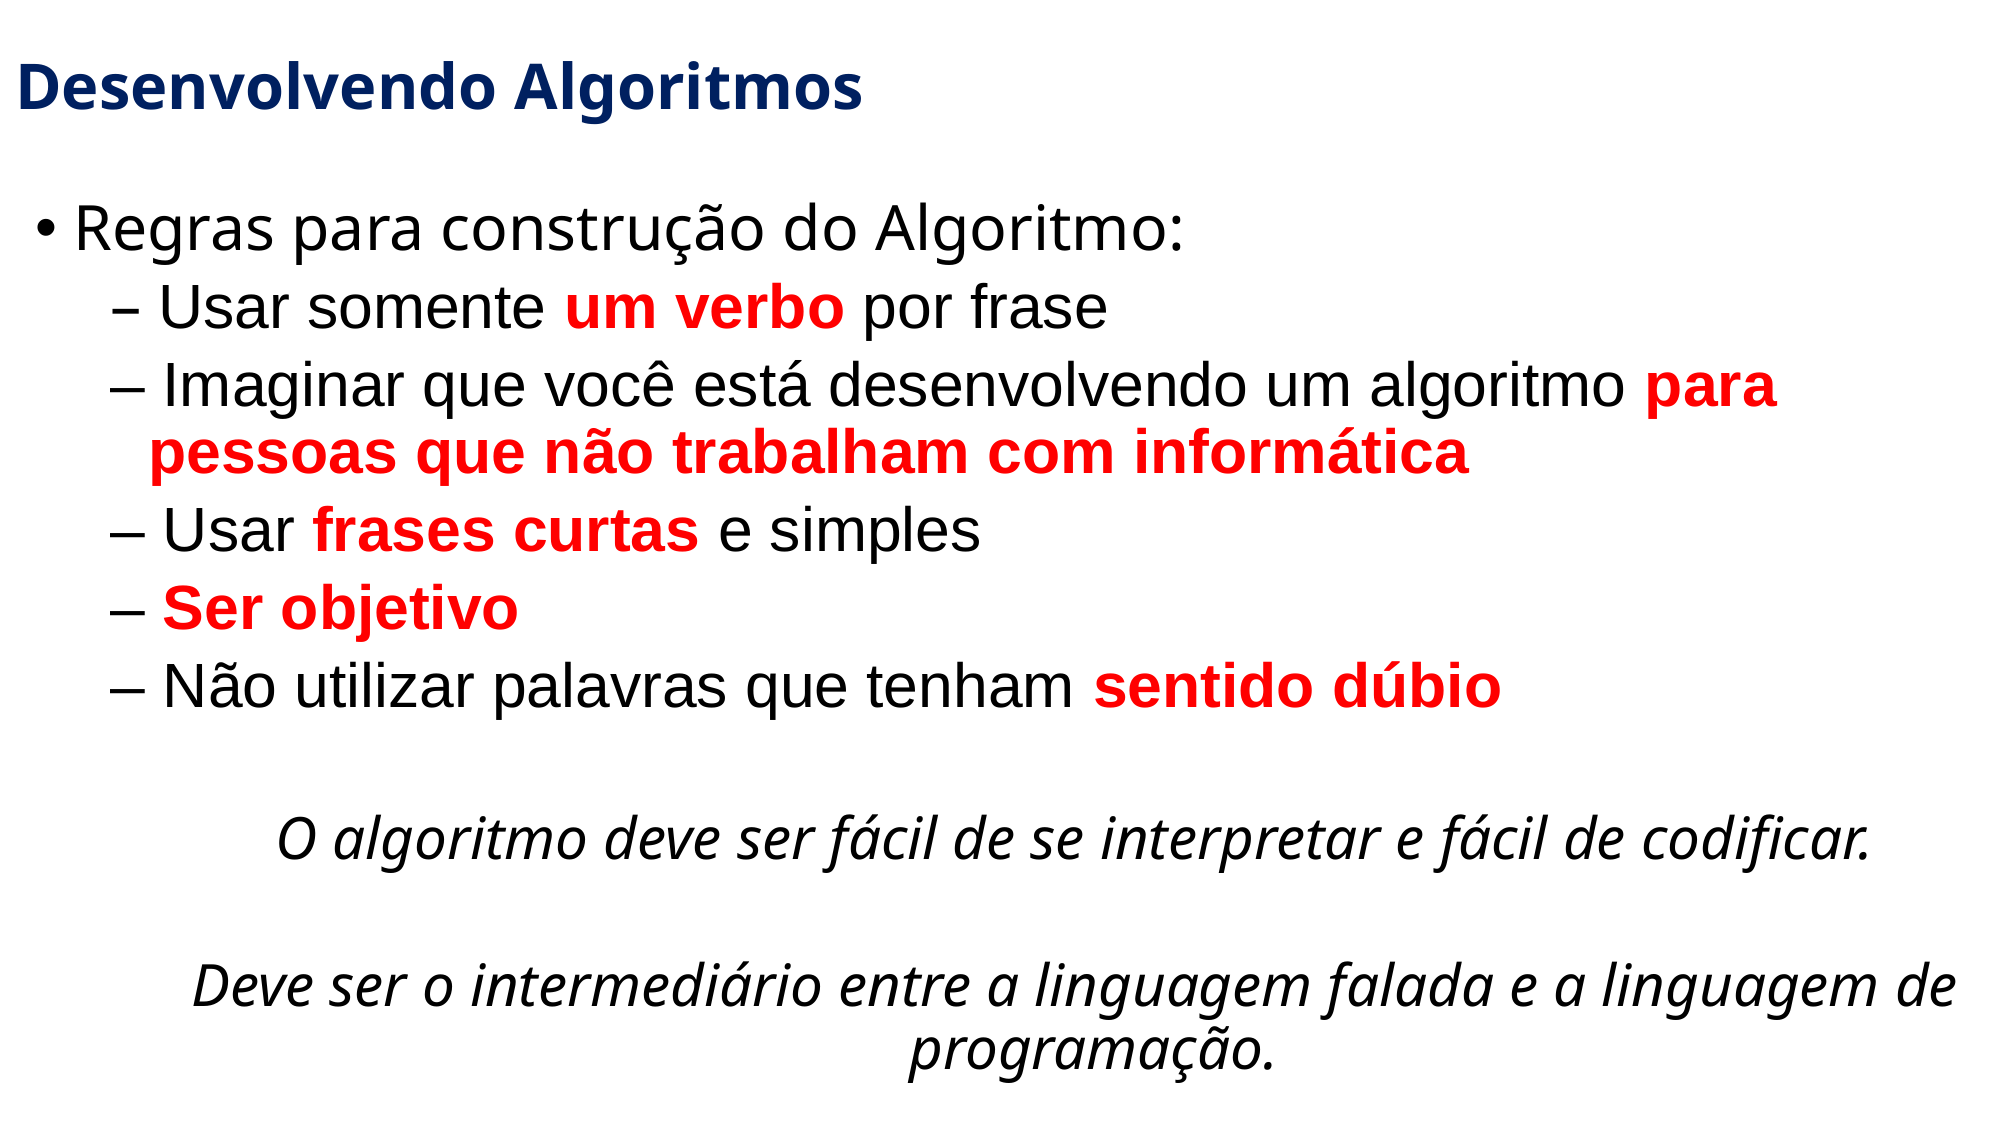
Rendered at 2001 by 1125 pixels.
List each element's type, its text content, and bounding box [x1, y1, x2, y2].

title Desenvolvendo Algoritmos [0, 46, 1350, 131]
list Regras para construção do Algoritmo: – Usar somente um verbo por frase – Imaginar que você está desenvolvendo um algoritmo para pessoas que não trabalham com informática – Usar frases curtas e simples – Ser objetivo – Não utilizar palavras que tenham sentido dúbio O algoritmo deve ser fácil de se interpretar e fácil de codificar. Deve ser o intermediário entre a linguagem falada e a linguagem de programação. [20, 189, 1980, 1125]
